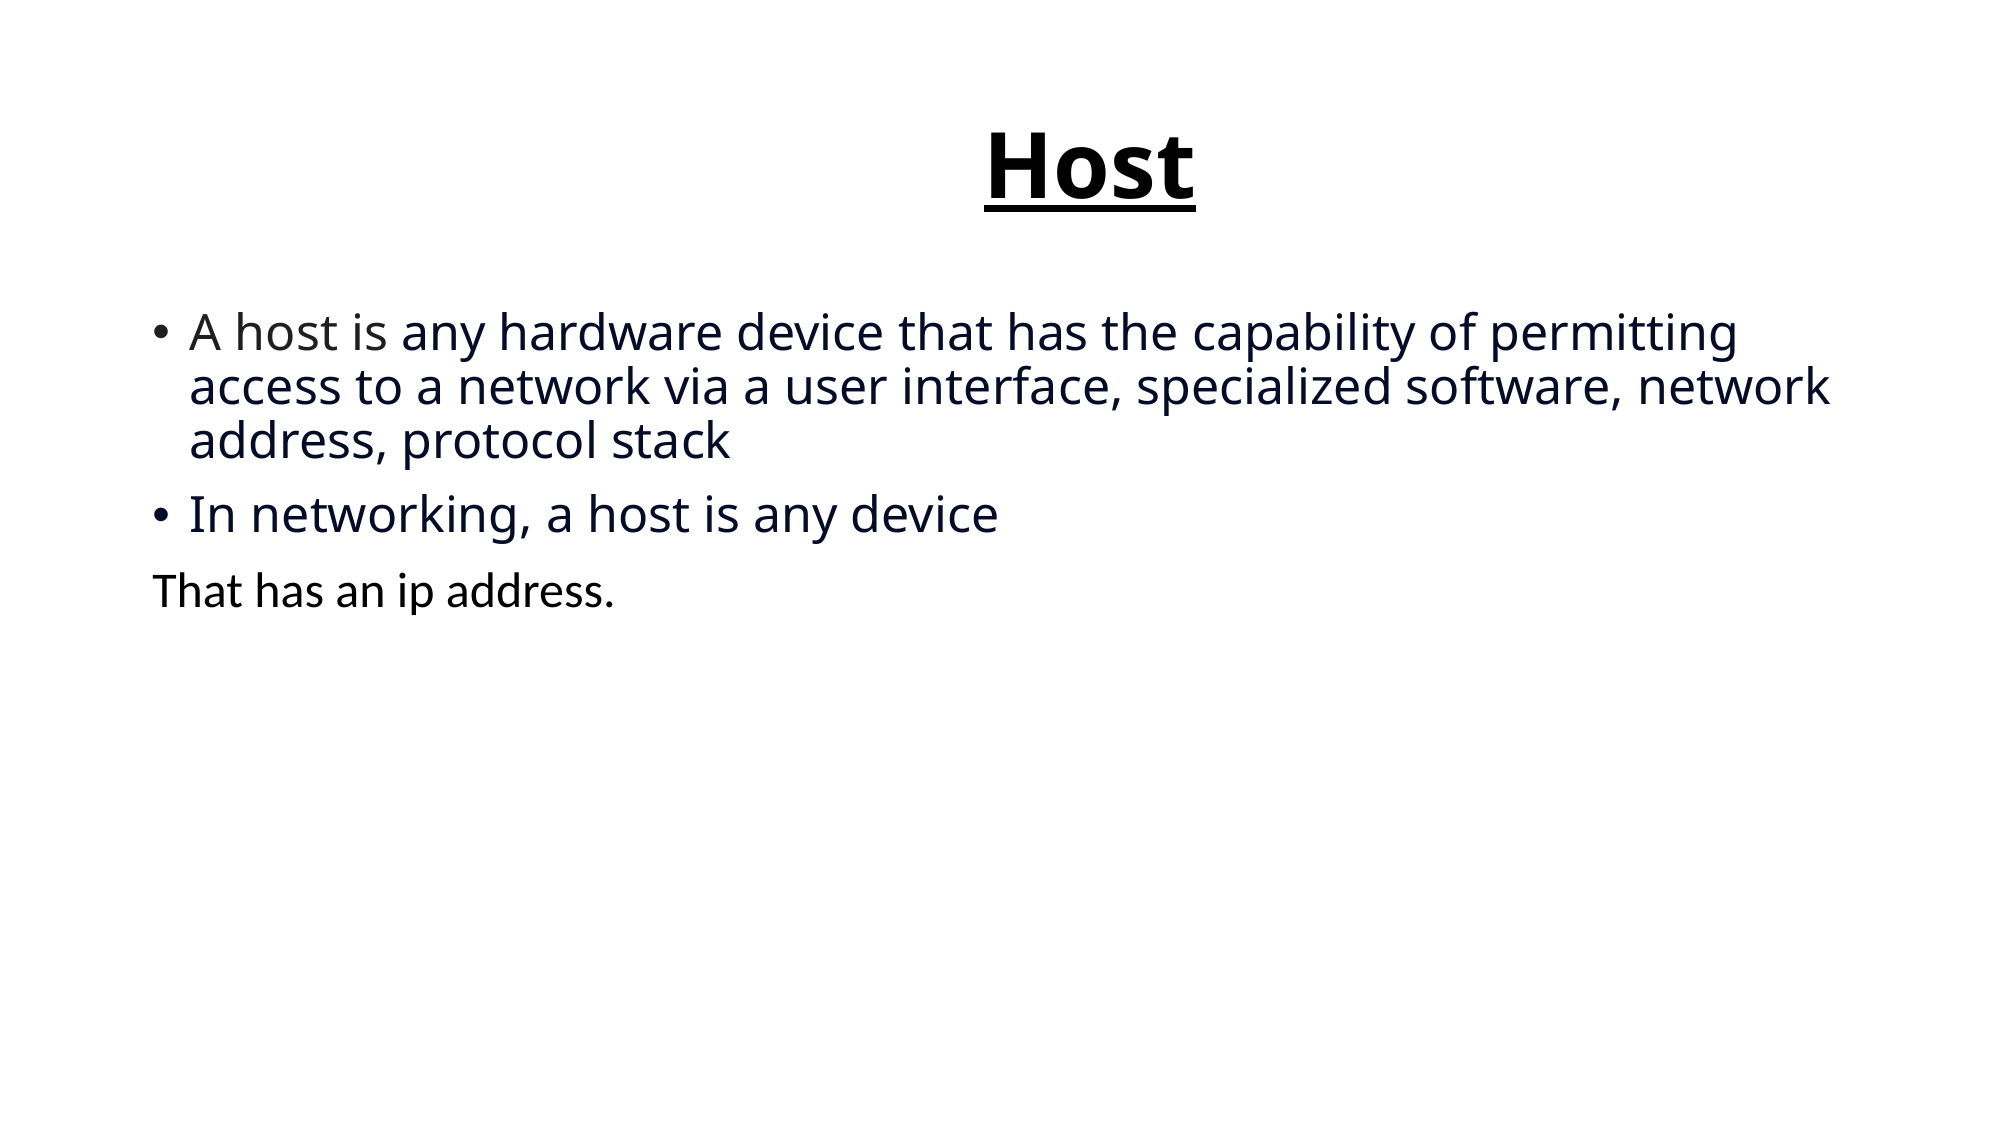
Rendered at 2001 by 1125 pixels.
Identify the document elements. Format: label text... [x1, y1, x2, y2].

list A host is any hardware device that has the capability of permitting access to a network via a user interface, specialized software, network address, protocol stack In networking, a host is any device That has an ip address. [137, 299, 1863, 1114]
title Host [137, 59, 1863, 278]
